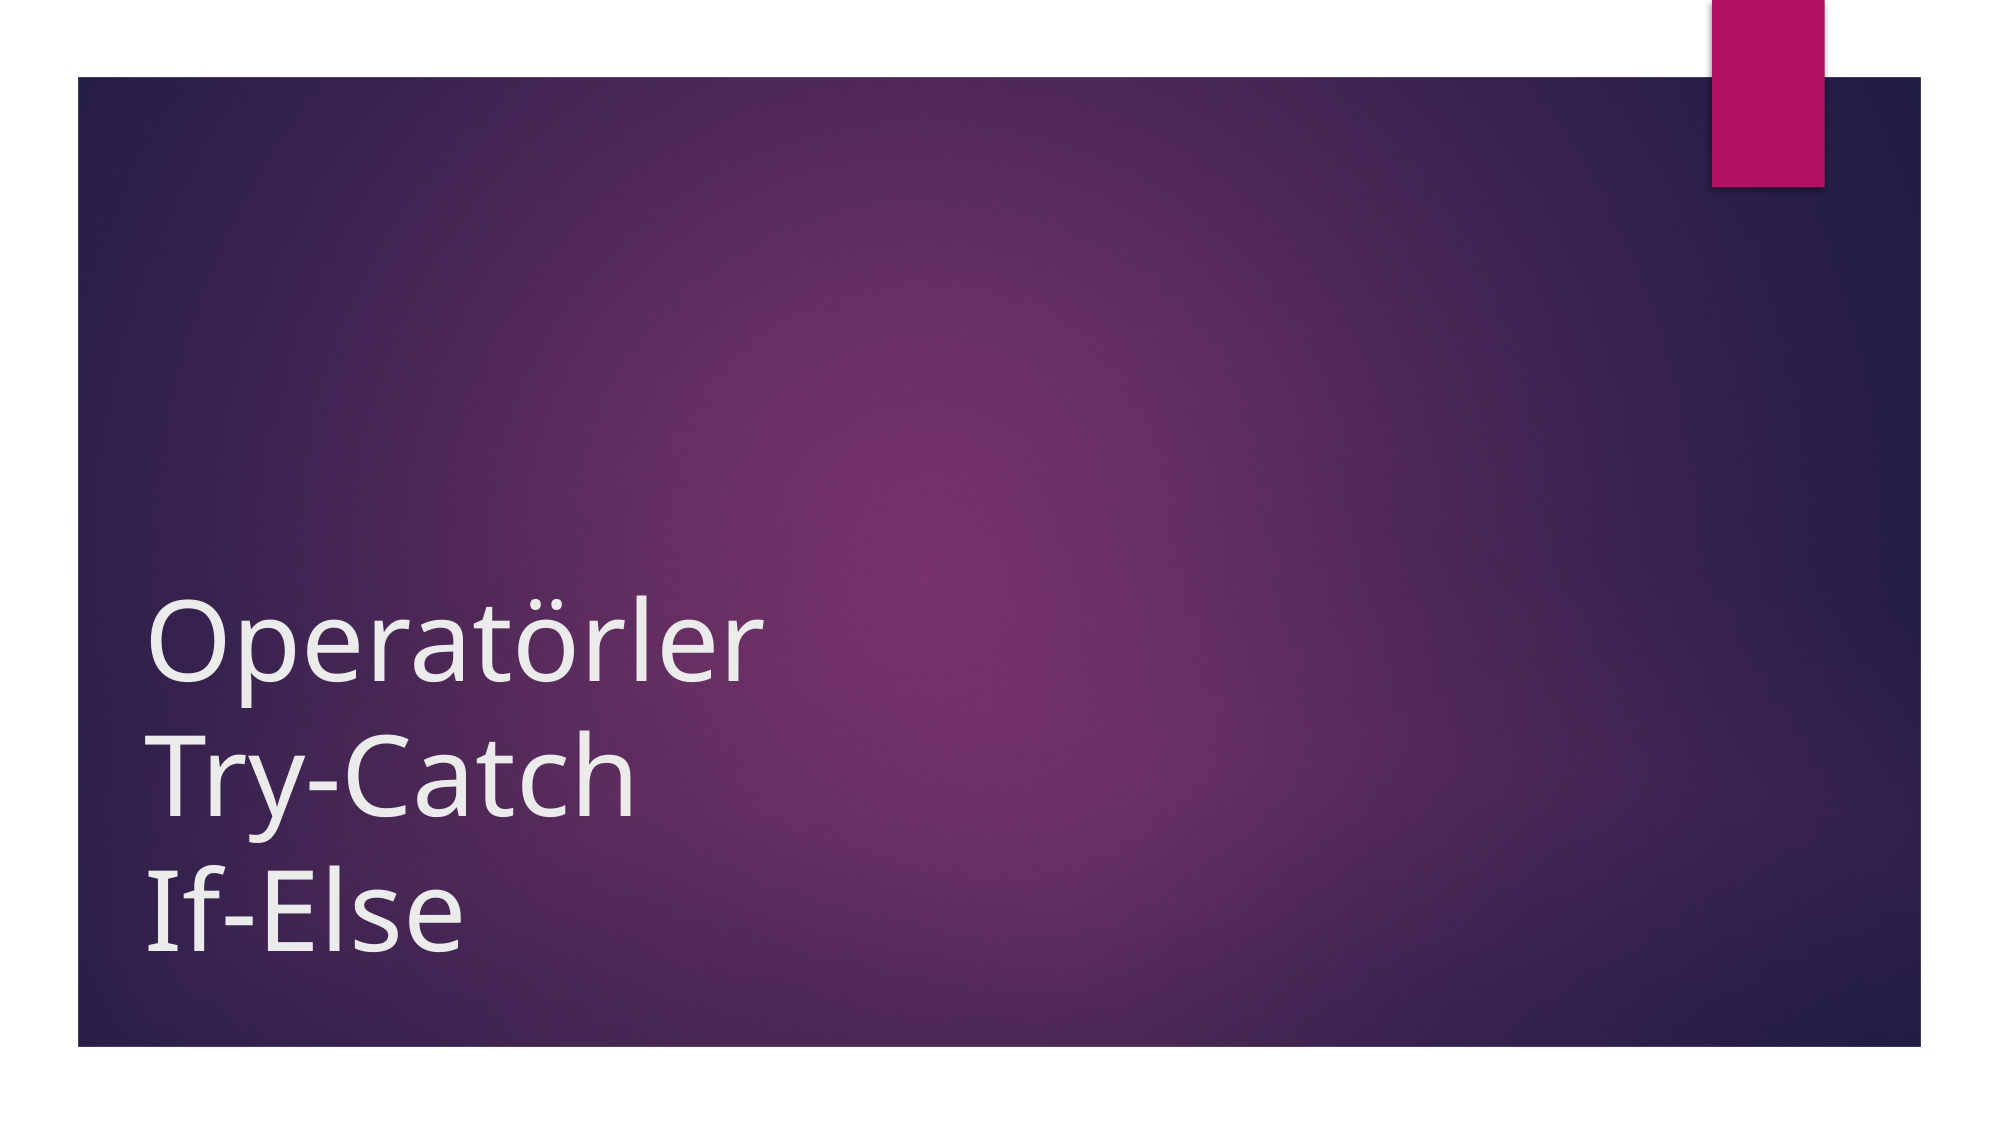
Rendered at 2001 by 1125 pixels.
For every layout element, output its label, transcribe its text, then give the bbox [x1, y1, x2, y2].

title Operatörler Try-Catch If-Else [129, 542, 1578, 982]
